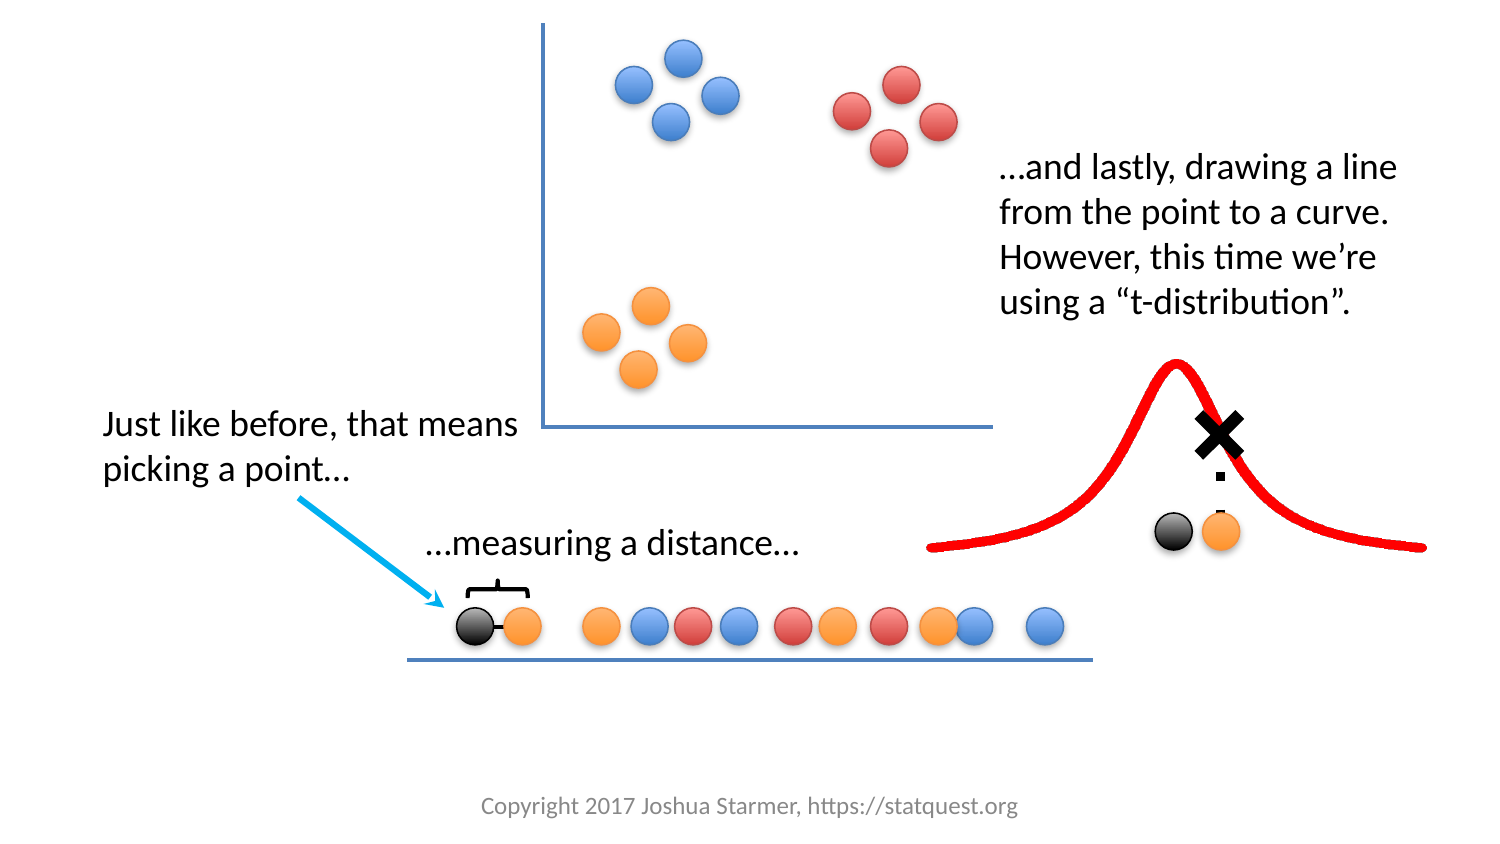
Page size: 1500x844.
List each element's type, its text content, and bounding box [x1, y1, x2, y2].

text_box [467, 580, 528, 599]
text_box Just like before, that means picking a point… [87, 391, 561, 497]
text_box [582, 607, 621, 645]
text_box [870, 607, 908, 645]
text_box [504, 607, 542, 645]
footer Copyright 2017 Joshua Starmer, https://statquest.org [454, 782, 1046, 827]
text_box [631, 607, 669, 645]
text_box [1026, 608, 1064, 645]
text_box [774, 607, 812, 645]
text_box [456, 607, 494, 645]
text_box [720, 607, 758, 645]
text_box [819, 607, 857, 645]
text_box [920, 607, 958, 645]
text_box [958, 607, 993, 645]
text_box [1198, 414, 1241, 456]
text_box …measuring a distance… [448, 510, 821, 571]
text_box …and lastly, drawing a line from the point to a curve. However, this time we’re using a “t-distribution”. [984, 134, 1422, 330]
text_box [298, 497, 445, 609]
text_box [582, 39, 958, 389]
text_box [674, 607, 712, 645]
picture [919, 356, 1428, 554]
